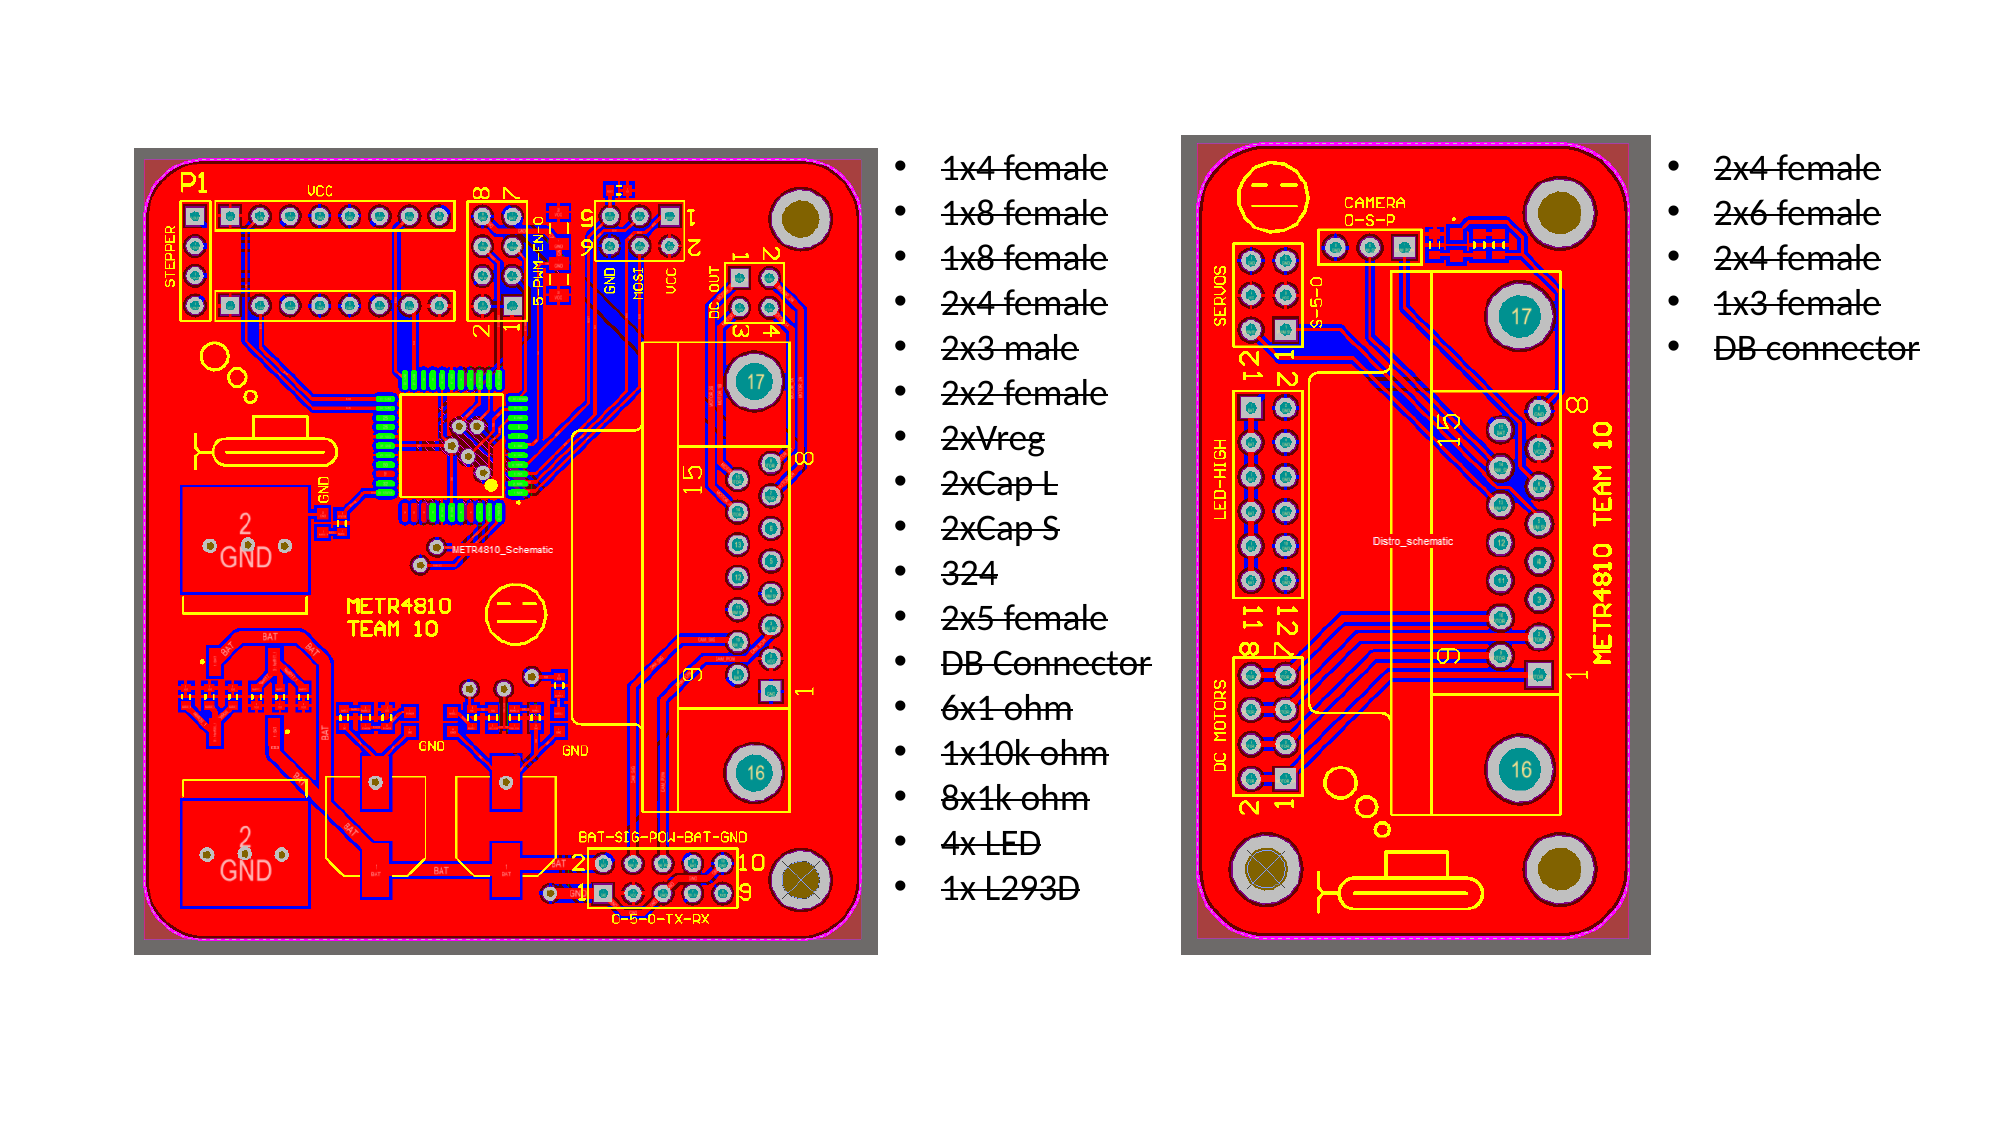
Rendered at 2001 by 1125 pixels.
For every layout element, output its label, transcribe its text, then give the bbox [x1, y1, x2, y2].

text_box 1x4 female 1x8 female 1x8 female 2x4 female 2x3 male 2x2 female 2xVreg 2xCap L 2xCap S 324 2x5 female DB Connector 6x1 ohm 1x10k ohm 8x1k ohm 4x LED 1x L293D [879, 135, 1167, 916]
picture [1180, 135, 1651, 955]
text_box 2x4 female 2x6 female 2x4 female 1x3 female DB connector [1652, 135, 1936, 421]
picture [134, 148, 878, 955]
